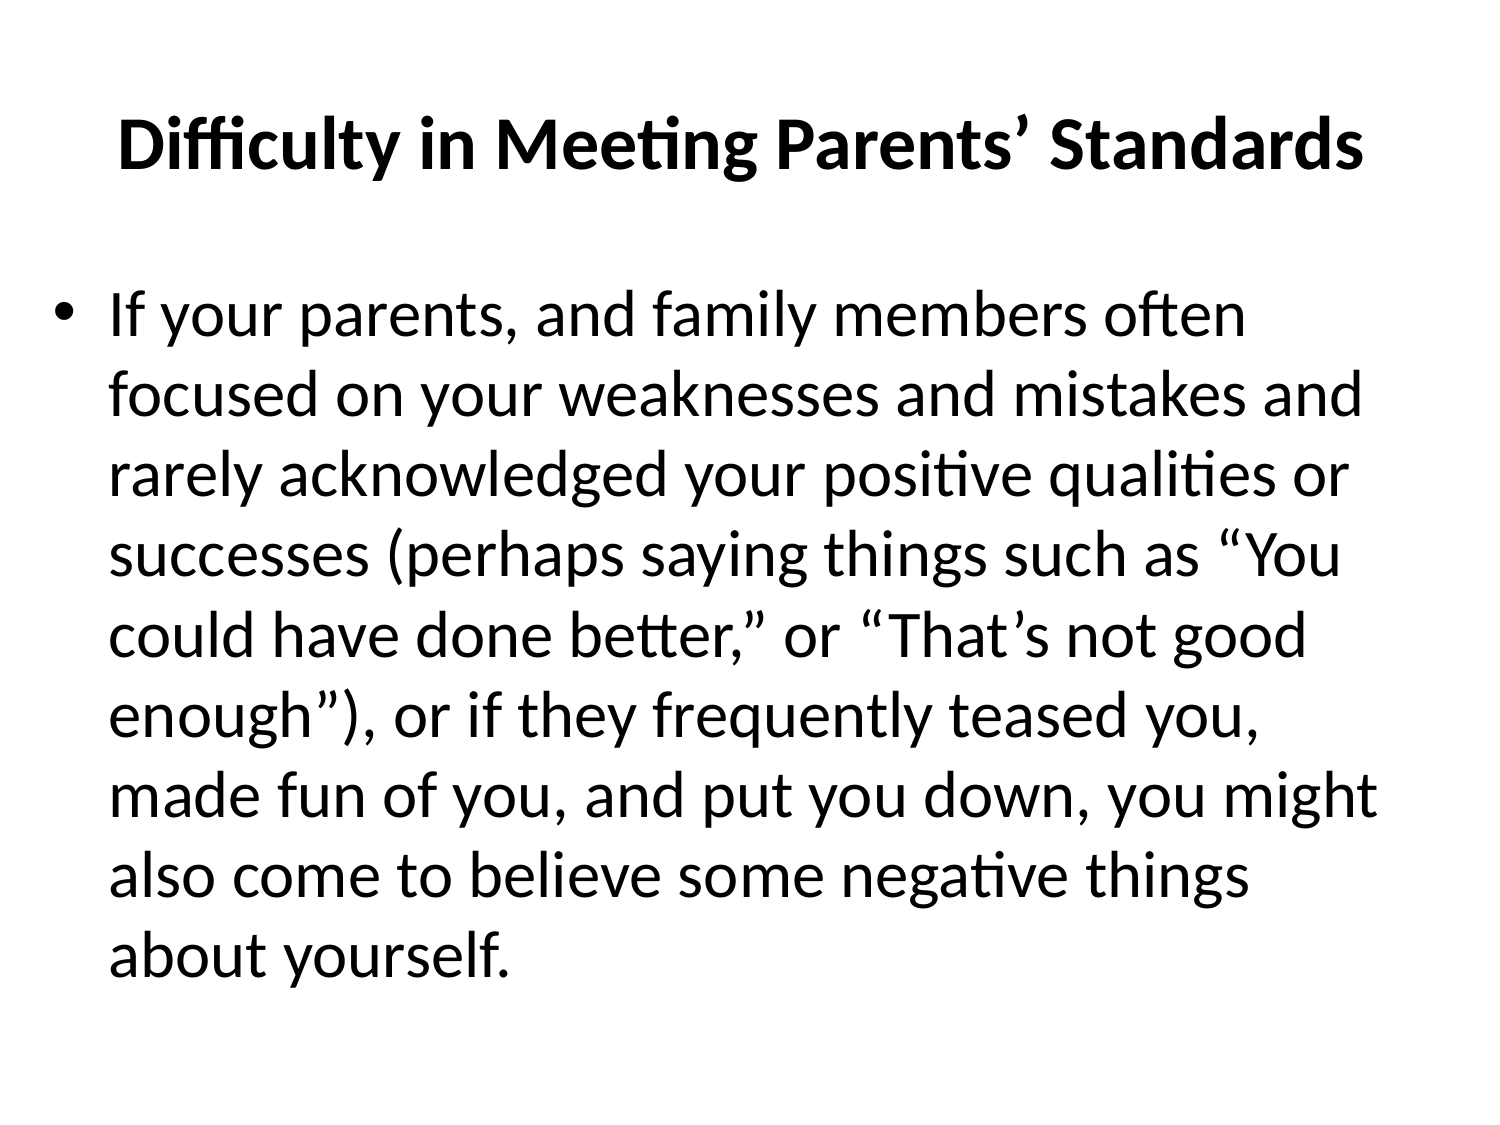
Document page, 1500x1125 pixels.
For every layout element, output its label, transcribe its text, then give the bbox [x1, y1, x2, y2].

title Difficulty in Meeting Parents’ Standards [75, 45, 1425, 233]
list If your parents, and family members often focused on your weaknesses and mistakes and rarely acknowledged your positive qualities or successes (perhaps saying things such as “You could have done better,” or “That’s not good enough”), or if they frequently teased you, made fun of you, and put you down, you might also come to believe some negative things about yourself. [37, 262, 1425, 1075]
